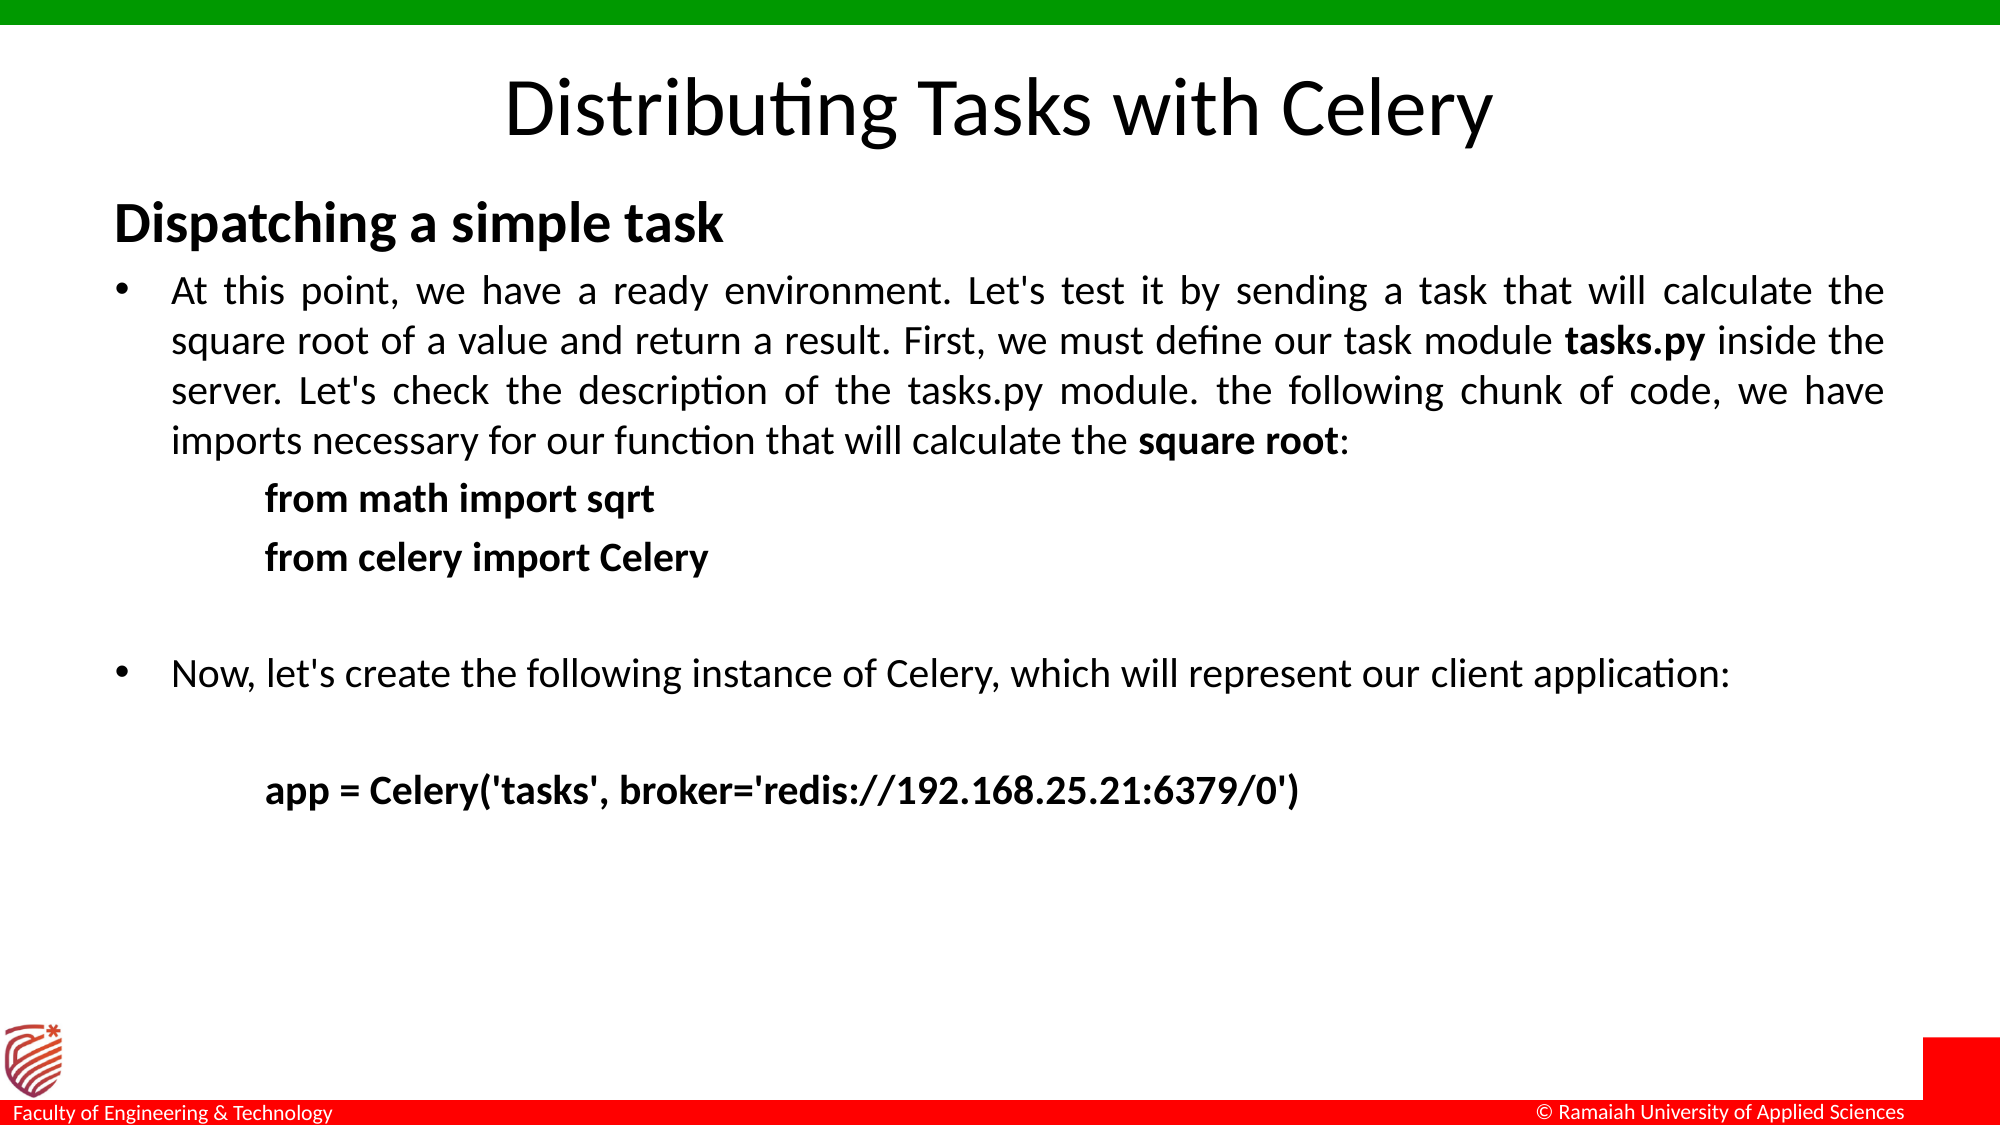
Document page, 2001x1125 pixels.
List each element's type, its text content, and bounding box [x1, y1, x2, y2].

title Distributing Tasks with Celery [99, 45, 1900, 177]
picture [0, 1013, 69, 1100]
list Dispatching a simple task At this point, we have a ready environment. Let's test it by sending a task that will calculate the square root of a value and return a result. First, we must define our task module tasks.py inside the server. Let's check the description of the tasks.py module. the following chunk of code, we have imports necessary for our function that will calculate the square root: from math import sqrt from celery import Celery Now, let's create the following instance of Celery, which will represent our client application: app = Celery('tasks', broker='redis://192.168.25.21:6379/0') [99, 177, 1900, 1005]
